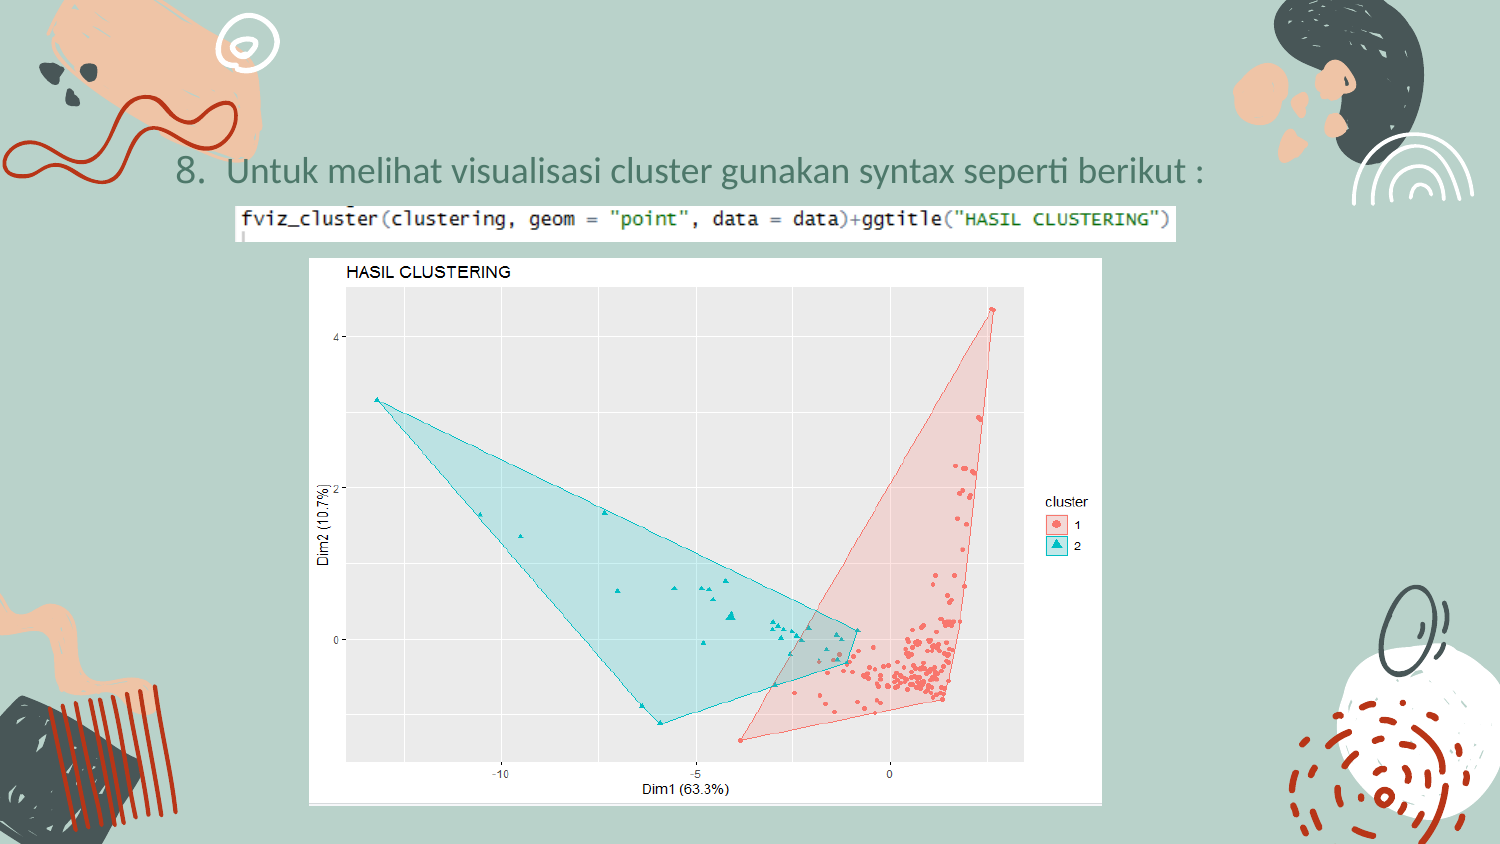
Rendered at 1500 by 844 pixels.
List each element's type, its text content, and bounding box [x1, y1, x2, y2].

picture [235, 206, 1176, 242]
picture [309, 258, 1102, 807]
subtitle 8. Untuk melihat visualisasi cluster gunakan syntax seperti berikut : [139, 131, 1272, 386]
